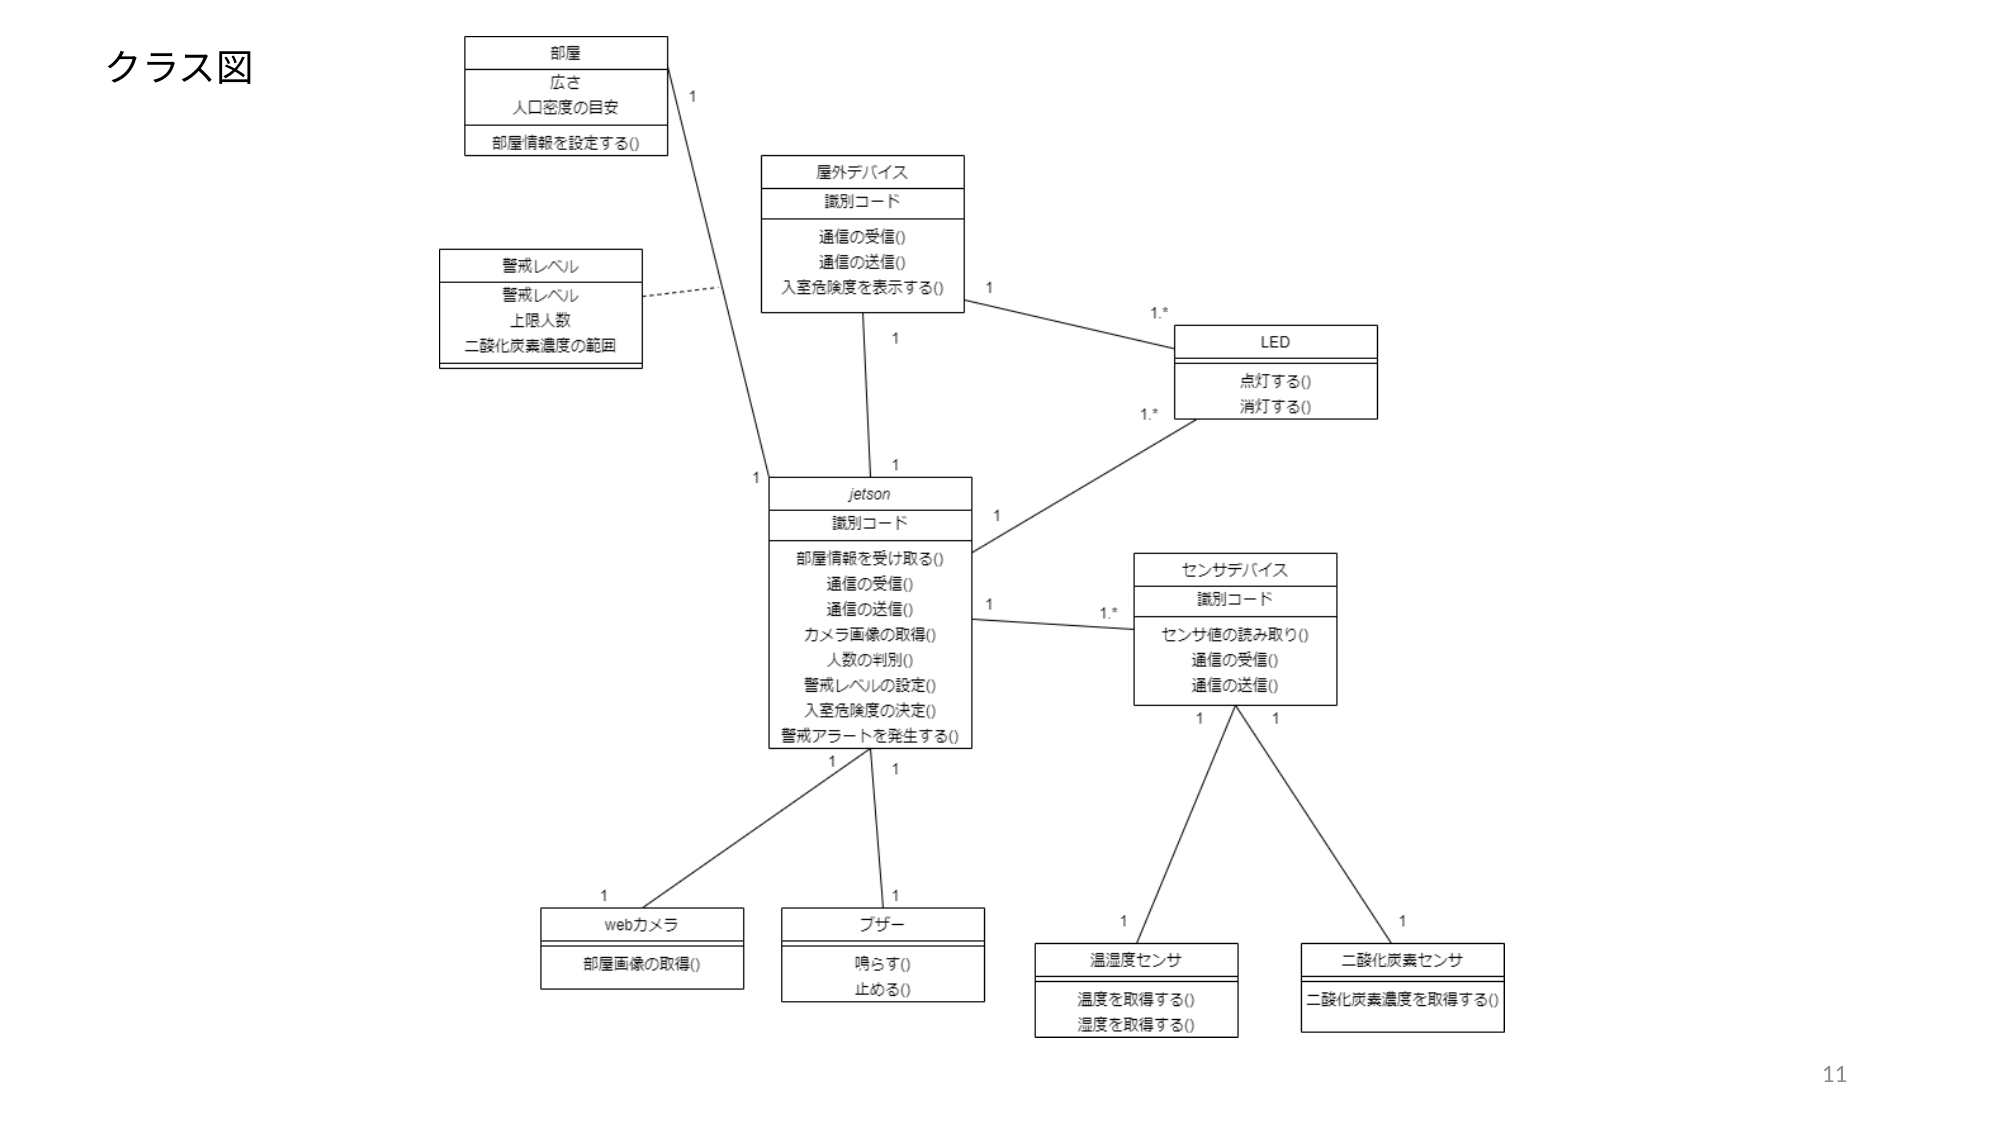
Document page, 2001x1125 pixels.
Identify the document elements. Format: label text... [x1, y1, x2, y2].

picture [439, 36, 1505, 1038]
slide_number 11 [1412, 1042, 1863, 1103]
text_box クラス図 [90, 36, 439, 97]
